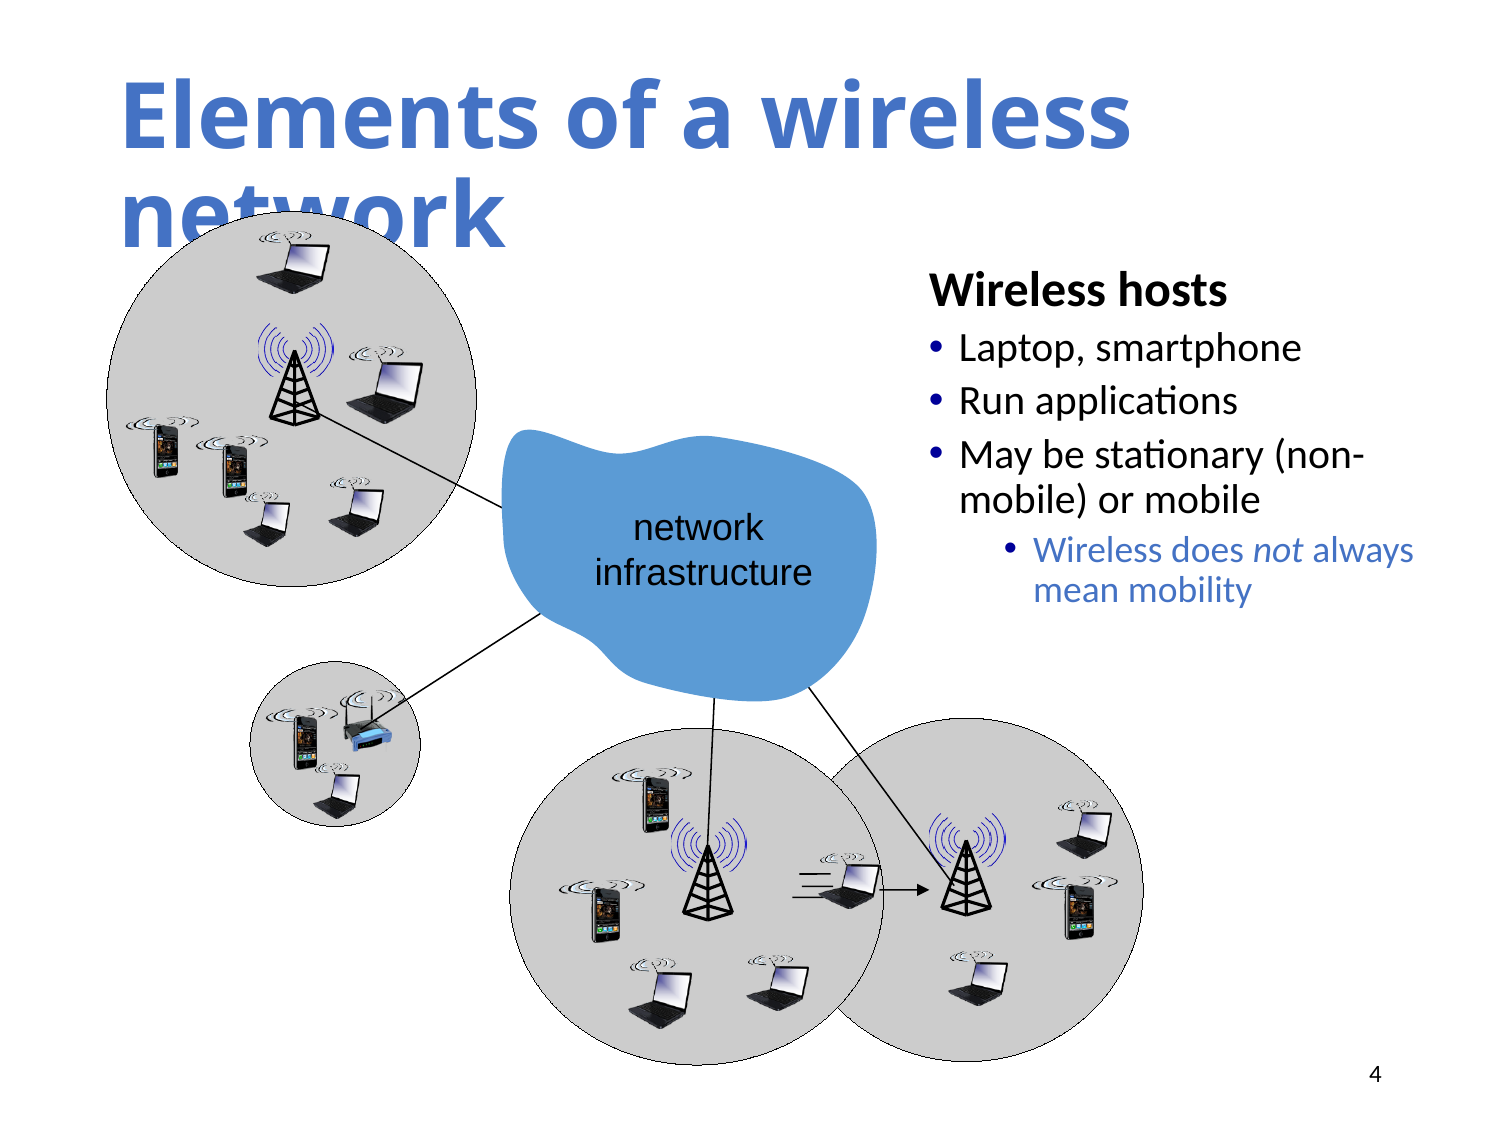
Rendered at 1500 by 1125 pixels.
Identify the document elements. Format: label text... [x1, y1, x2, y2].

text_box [746, 953, 809, 1011]
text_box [498, 419, 886, 709]
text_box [256, 229, 330, 294]
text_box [258, 323, 334, 425]
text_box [628, 956, 692, 1029]
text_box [948, 949, 1008, 1006]
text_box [929, 813, 1006, 916]
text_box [313, 761, 360, 819]
text_box [831, 718, 1144, 1062]
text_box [124, 415, 199, 478]
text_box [558, 878, 645, 943]
title Elements of a wireless network [103, 59, 1397, 278]
text_box [249, 661, 421, 827]
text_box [671, 818, 747, 920]
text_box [265, 706, 339, 770]
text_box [818, 851, 880, 909]
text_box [195, 434, 268, 498]
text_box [346, 344, 423, 424]
text_box [106, 211, 477, 587]
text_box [611, 766, 692, 833]
text_box [509, 728, 884, 1066]
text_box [1031, 874, 1118, 940]
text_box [339, 688, 405, 752]
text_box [328, 476, 384, 537]
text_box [1056, 798, 1112, 859]
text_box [243, 490, 290, 547]
text_box Wireless hosts Laptop, smartphone Run applications May be stationary (non-mobile) or mobile Wireless does not always mean mobility [914, 255, 1457, 680]
slide_number 4 [1059, 1042, 1397, 1103]
text_box [880, 883, 929, 897]
